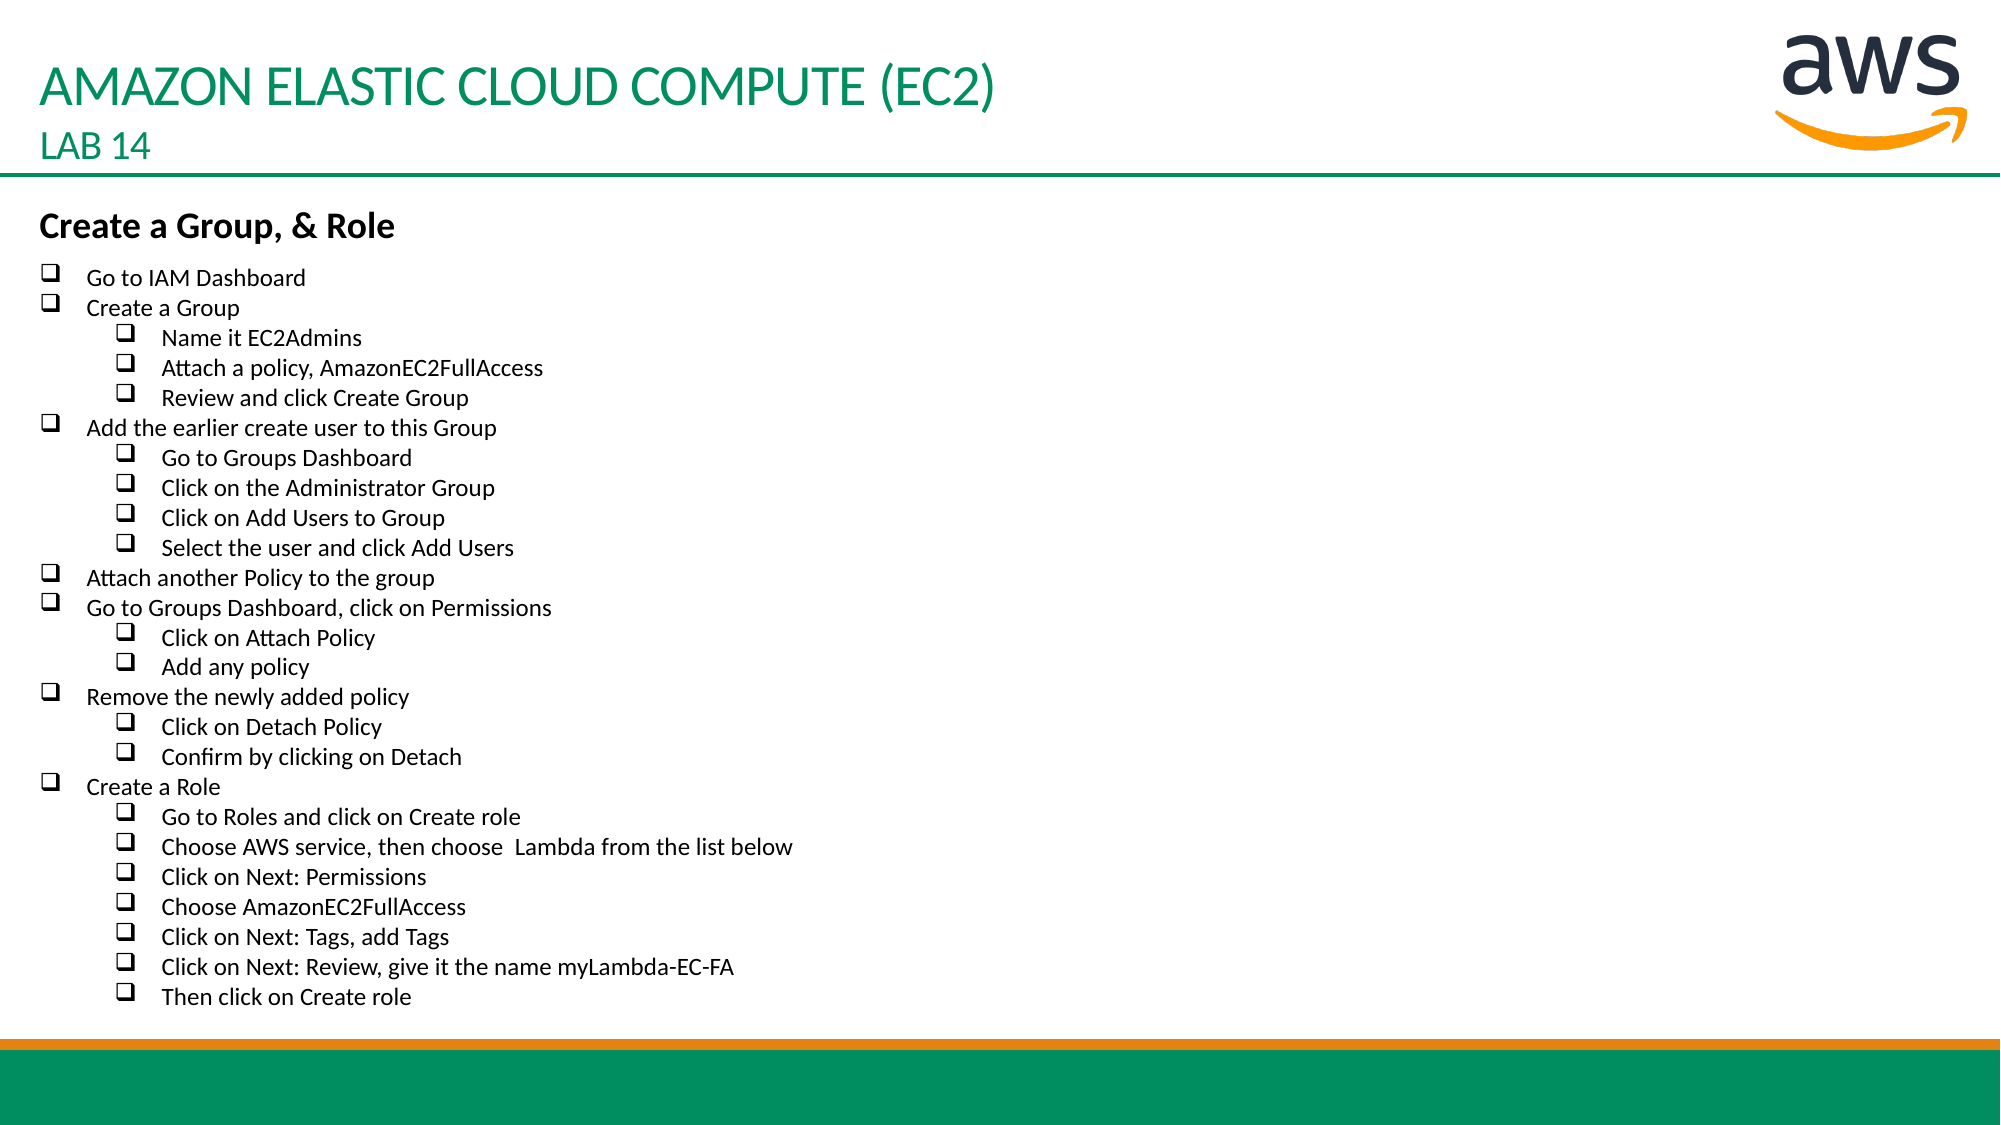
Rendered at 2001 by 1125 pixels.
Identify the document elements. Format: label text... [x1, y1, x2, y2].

text_box Go to IAM Dashboard Create a Group Name it EC2Admins Attach a policy, AmazonEC2FullAccess Review and click Create Group Add the earlier create user to this Group Go to Groups Dashboard Click on the Administrator Group Click on Add Users to Group Select the user and click Add Users Attach another Policy to the group Go to Groups Dashboard, click on Permissions Click on Attach Policy Add any policy Remove the newly added policy Click on Detach Policy Confirm by clicking on Detach Create a Role Go to Roles and click on Create role Choose AWS service, then choose Lambda from the list below Click on Next: Permissions Choose AmazonEC2FullAccess Click on Next: Tags, add Tags Click on Next: Review, give it the name myLambda-EC-FA Then click on Create role [24, 254, 1969, 1048]
text_box Create a Group, & Role [24, 193, 1975, 254]
title AMAZON ELASTIC CLOUD COMPUTE (EC2) LAB 14 [24, 24, 1975, 175]
